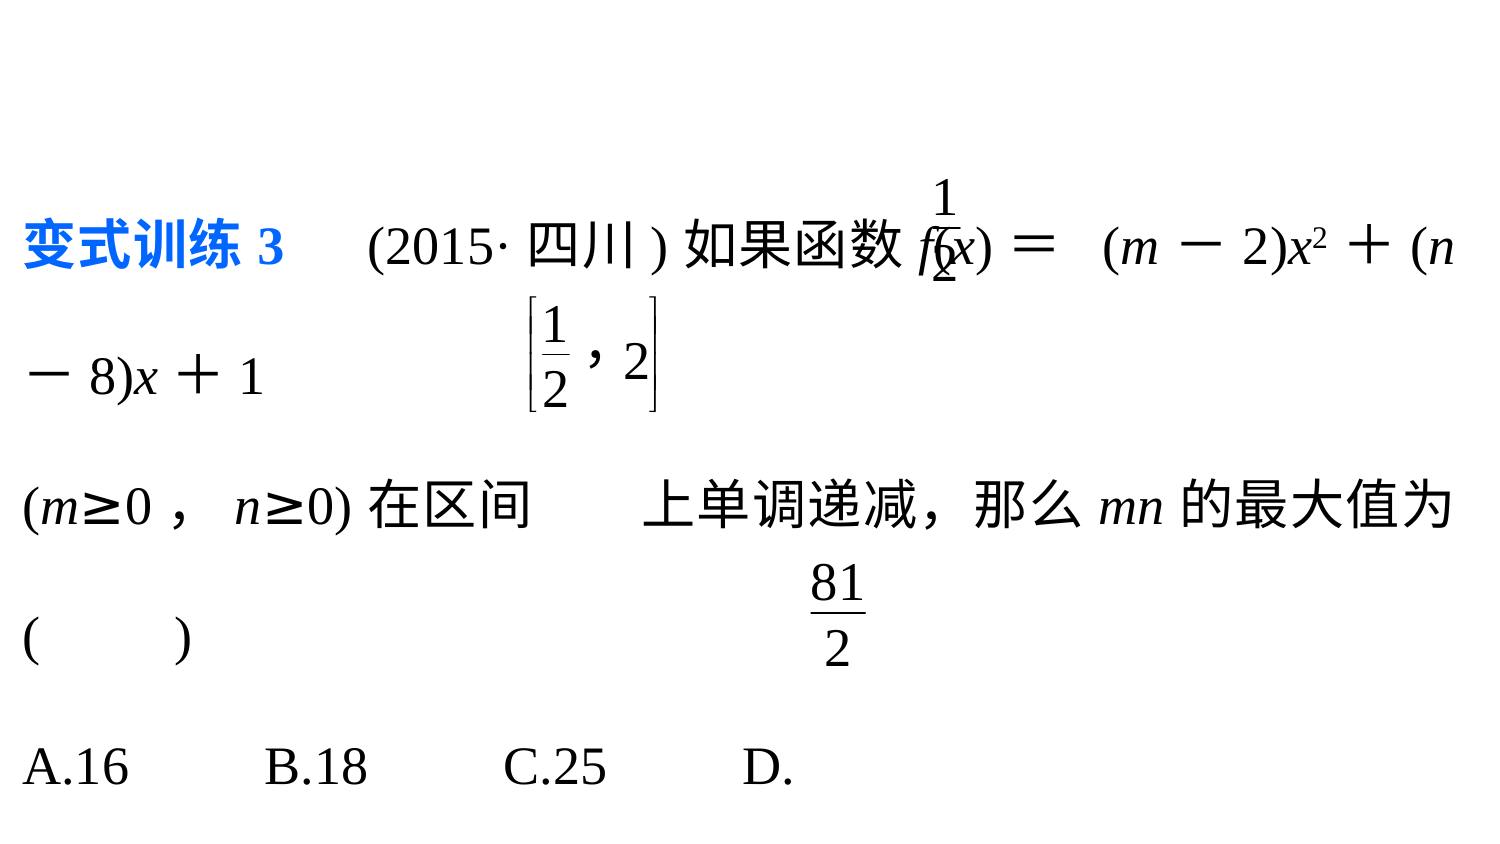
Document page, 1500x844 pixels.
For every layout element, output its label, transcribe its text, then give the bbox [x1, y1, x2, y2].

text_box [931, 163, 991, 296]
text_box 变式训练3 (2015·四川)如果函数f(x)＝ (m－2)x2＋(n－8)x＋1 (m≥0，n≥0)在区间 上单调递减，那么mn的最大值为( ) A.16 B.18 C.25 D. [7, 138, 1484, 803]
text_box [526, 290, 698, 432]
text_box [810, 548, 895, 682]
